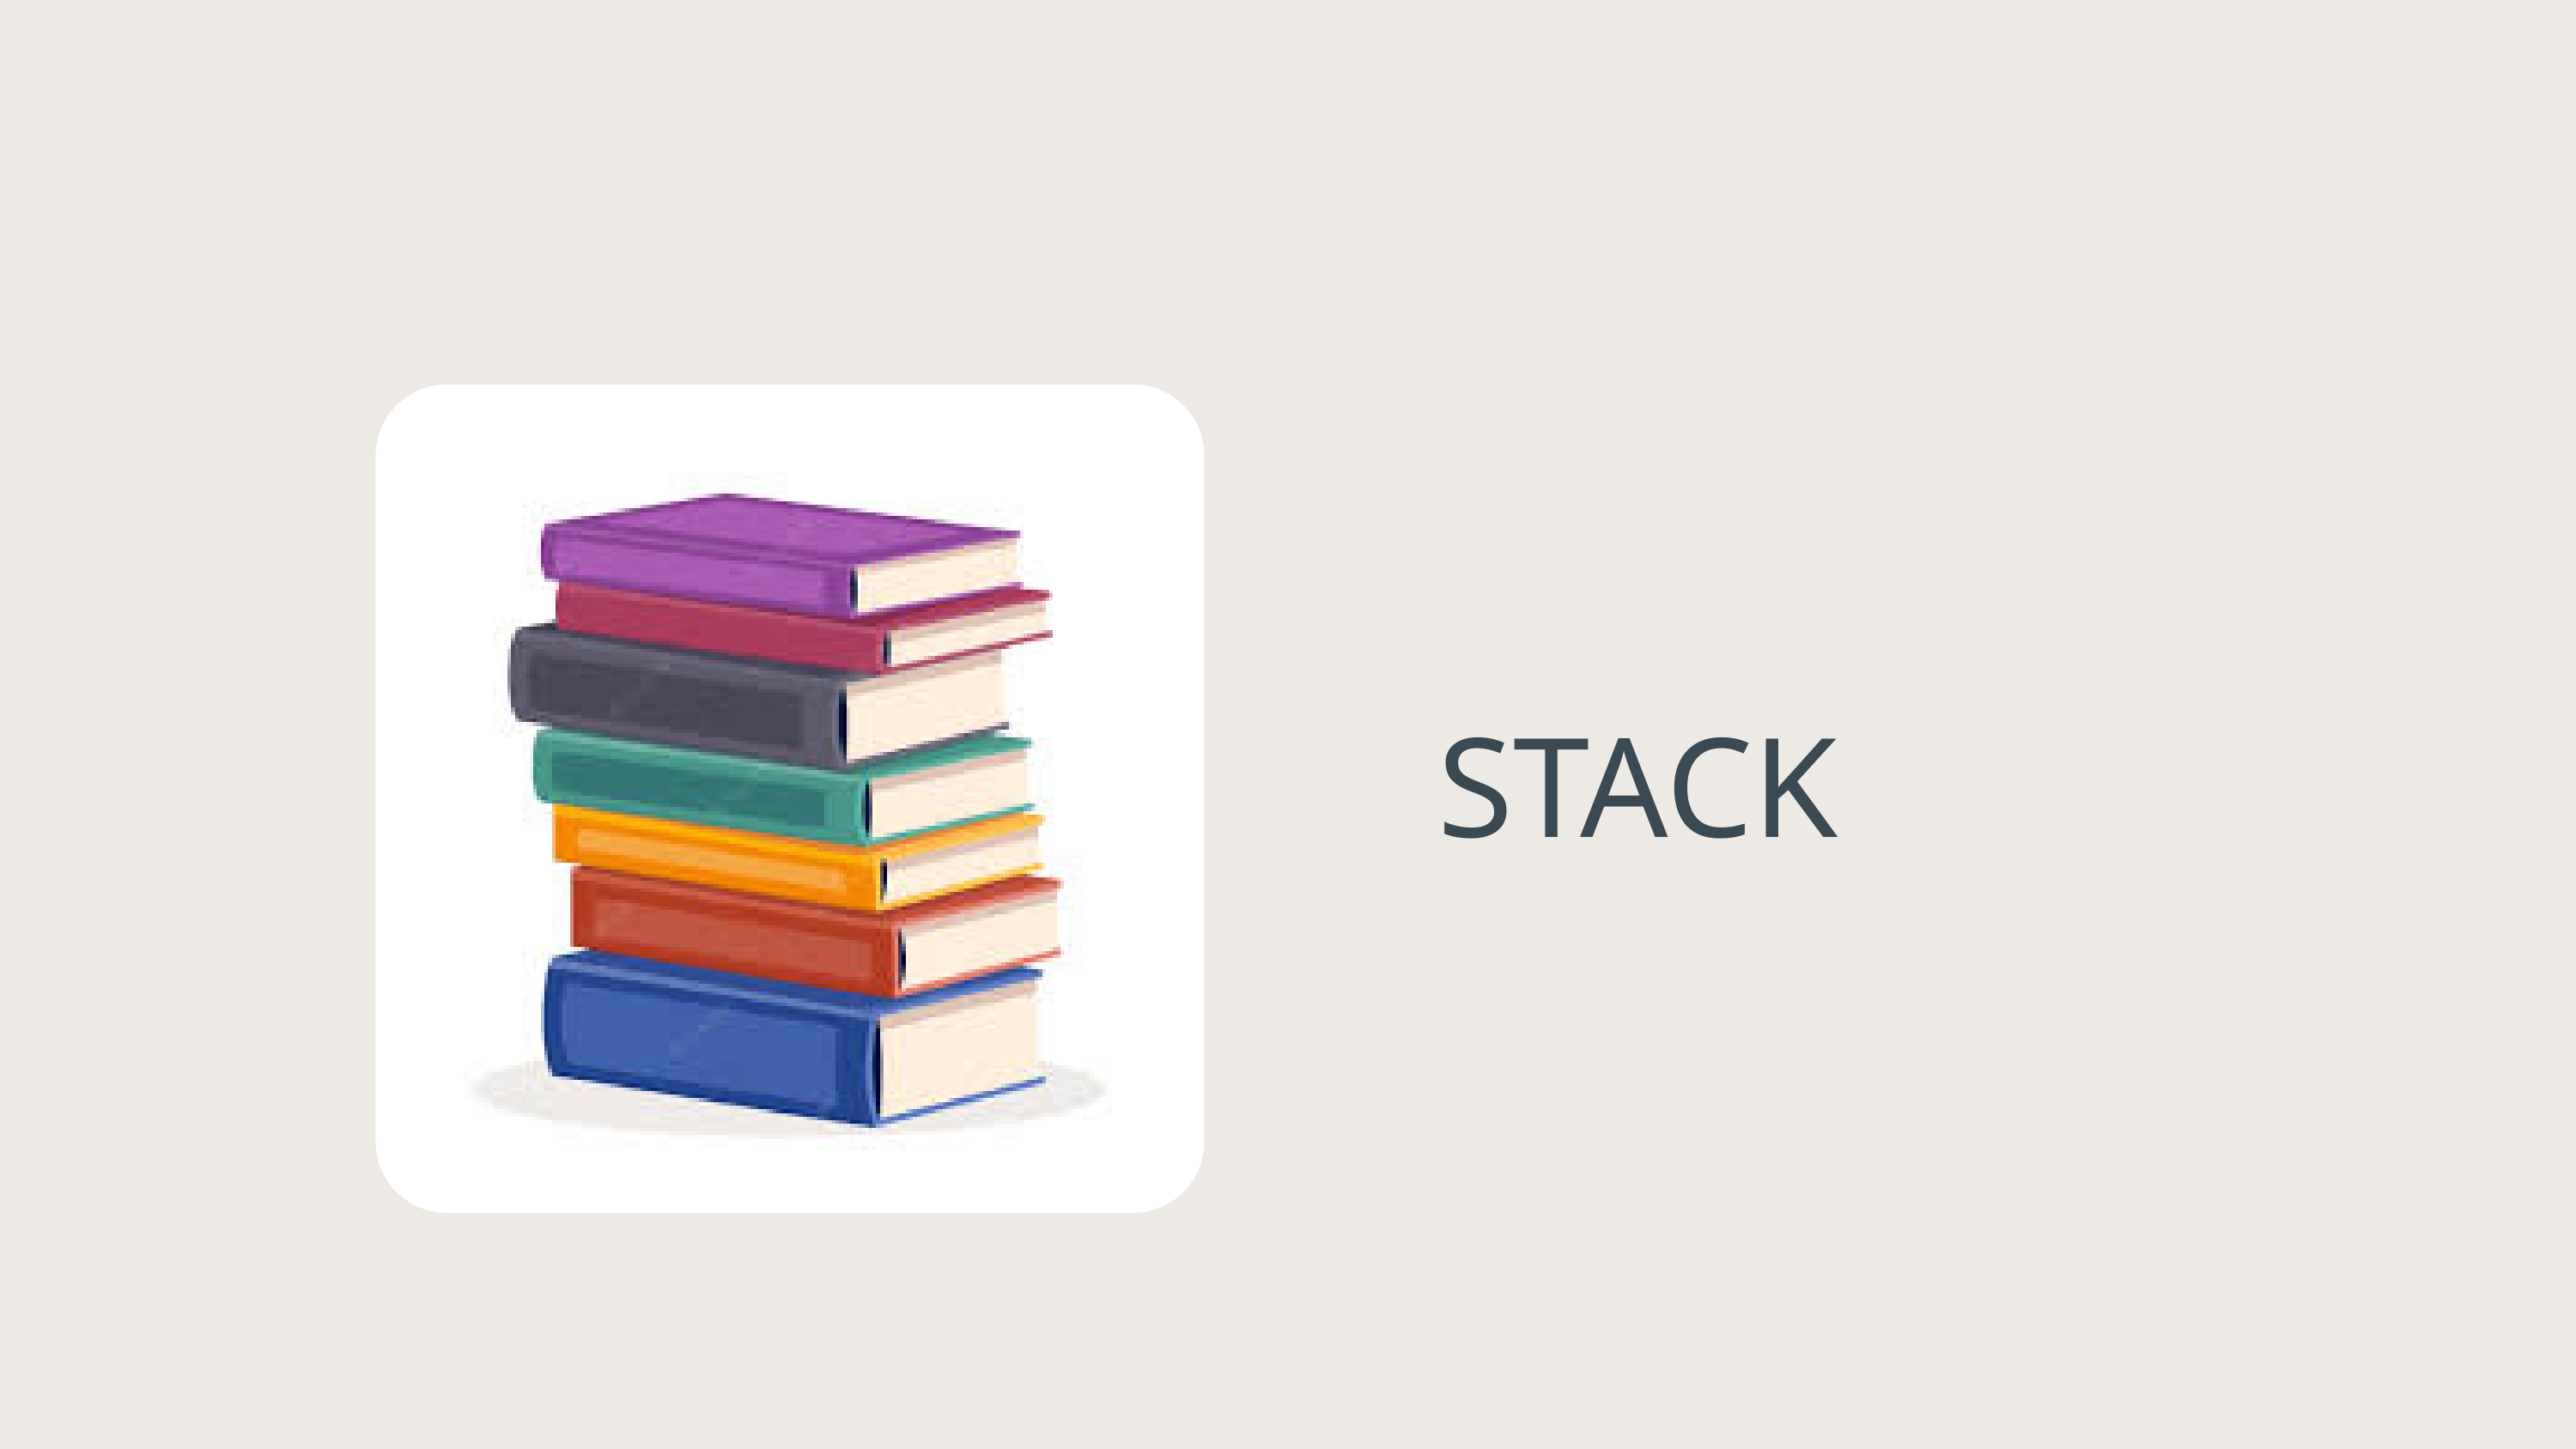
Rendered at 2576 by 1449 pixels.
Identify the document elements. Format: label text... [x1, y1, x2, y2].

text_box STACK [1437, 724, 2576, 865]
picture [375, 384, 1205, 1214]
